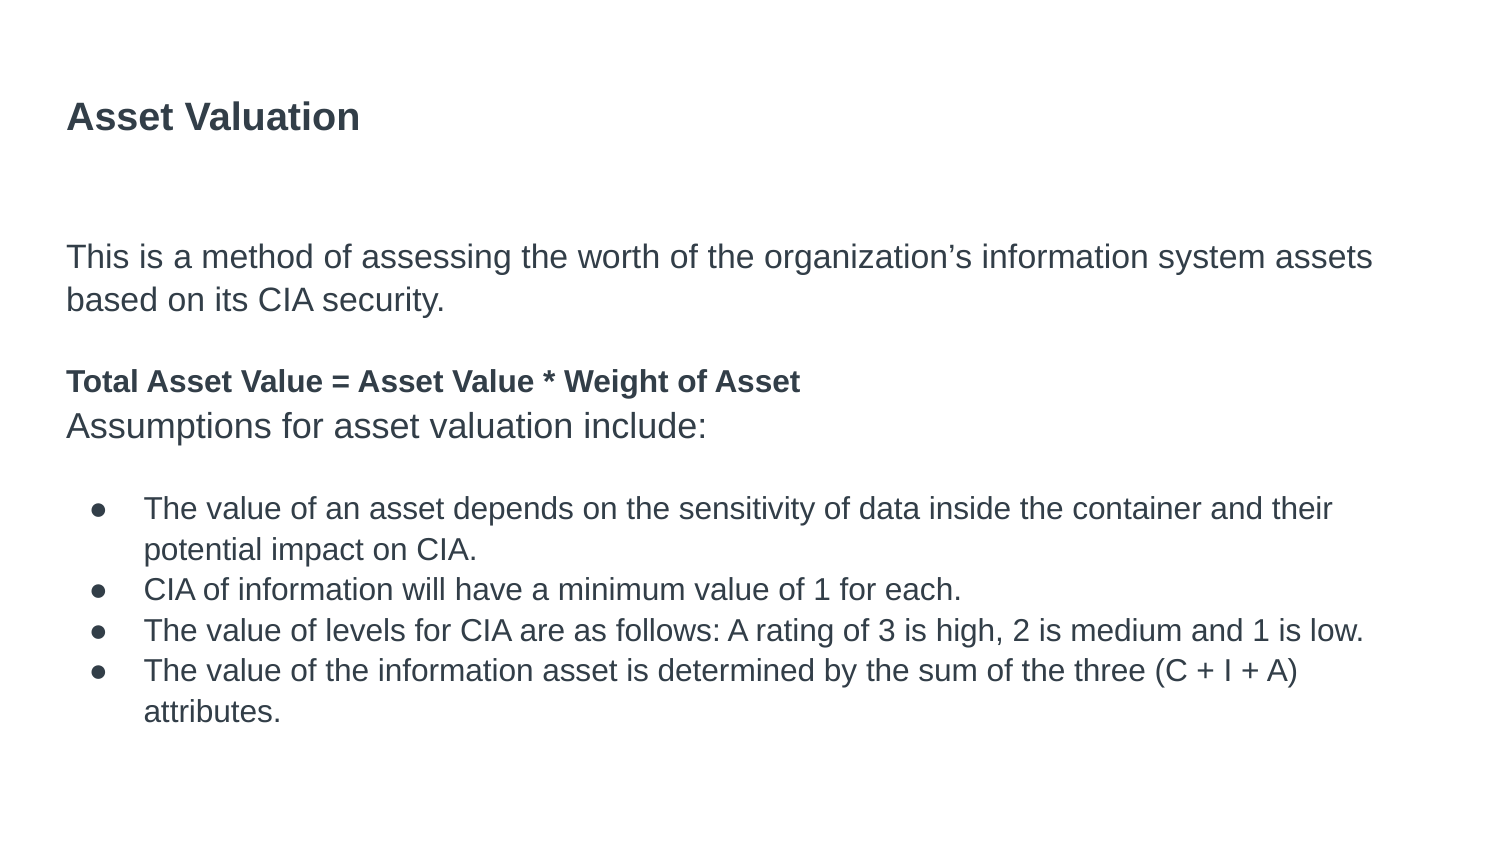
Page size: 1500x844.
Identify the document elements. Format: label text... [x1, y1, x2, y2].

list This is a method of assessing the worth of the organization’s information system assets based on its CIA security. Total Asset Value = Asset Value * Weight of Asset Assumptions for asset valuation include: The value of an asset depends on the sensitivity of data inside the container and their potential impact on CIA. CIA of information will have a minimum value of 1 for each. The value of levels for CIA are as follows: A rating of 3 is high, 2 is medium and 1 is low. The value of the information asset is determined by the sum of the three (C + I + A) attributes. [51, 189, 1449, 750]
title Asset Valuation [51, 72, 1449, 176]
